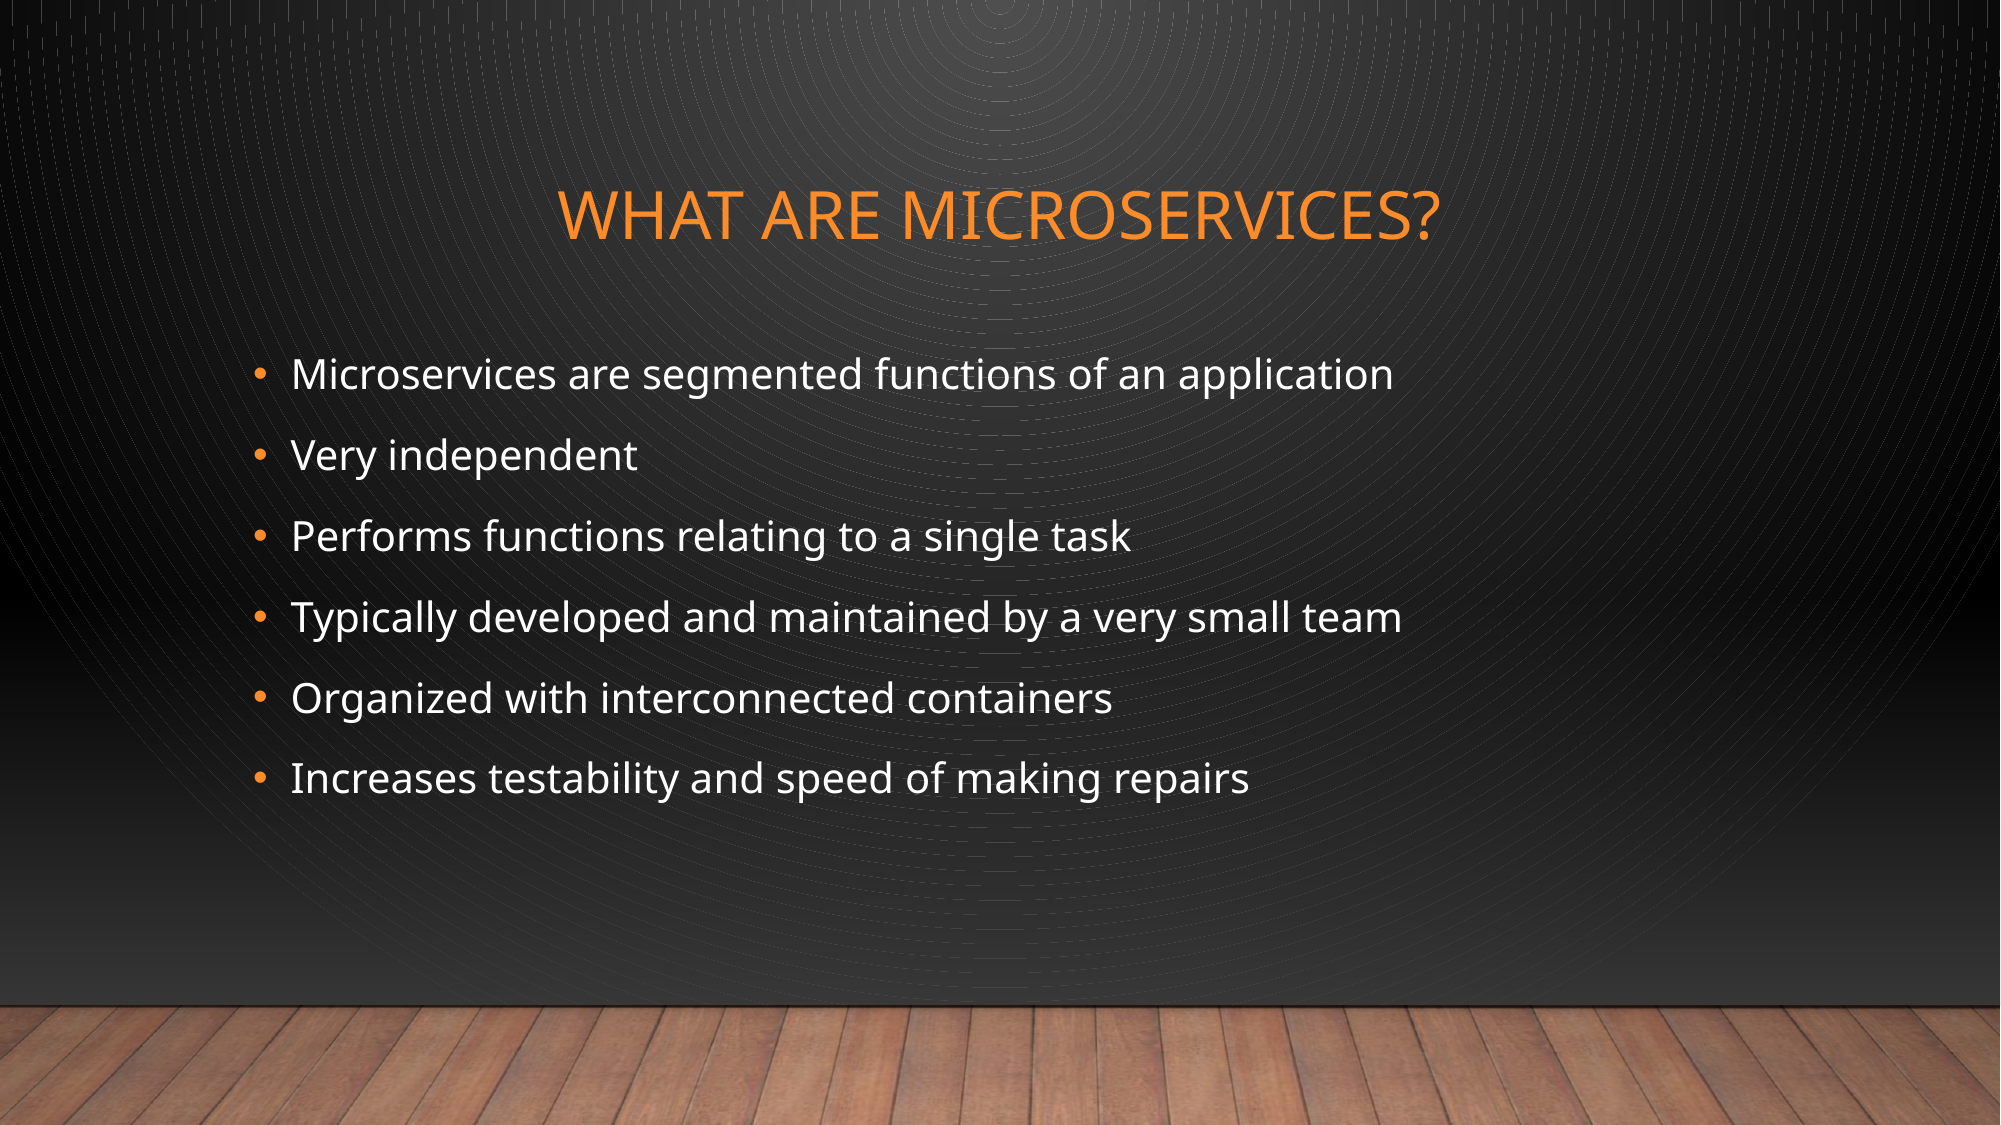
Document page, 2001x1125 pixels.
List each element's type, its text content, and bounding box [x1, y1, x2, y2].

title What are microservices? [238, 131, 1763, 305]
picture [0, 1005, 2000, 1125]
list Microservices are segmented functions of an application Very independent Performs functions relating to a single task Typically developed and maintained by a very small team Organized with interconnected containers Increases testability and speed of making repairs [238, 330, 1763, 897]
